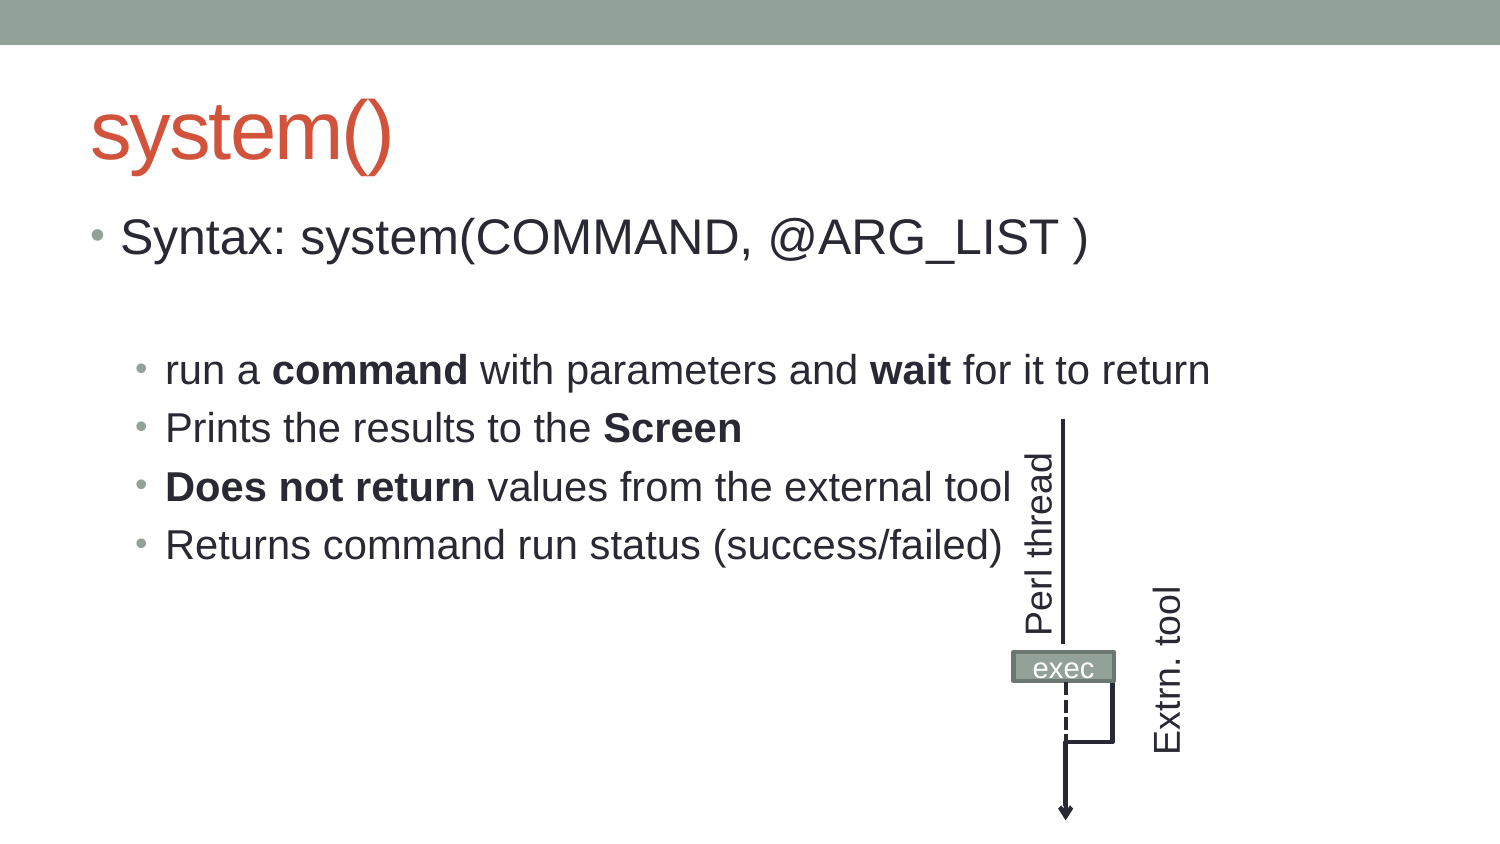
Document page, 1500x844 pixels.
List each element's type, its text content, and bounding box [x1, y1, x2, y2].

list Syntax: system(COMMAND, @ARG_LIST ) run a command with parameters and wait for it to return Prints the results to the Screen Does not return values from the external tool Returns command run status (success/failed) [75, 196, 1425, 797]
title system() [75, 65, 1425, 188]
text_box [1006, 418, 1211, 821]
